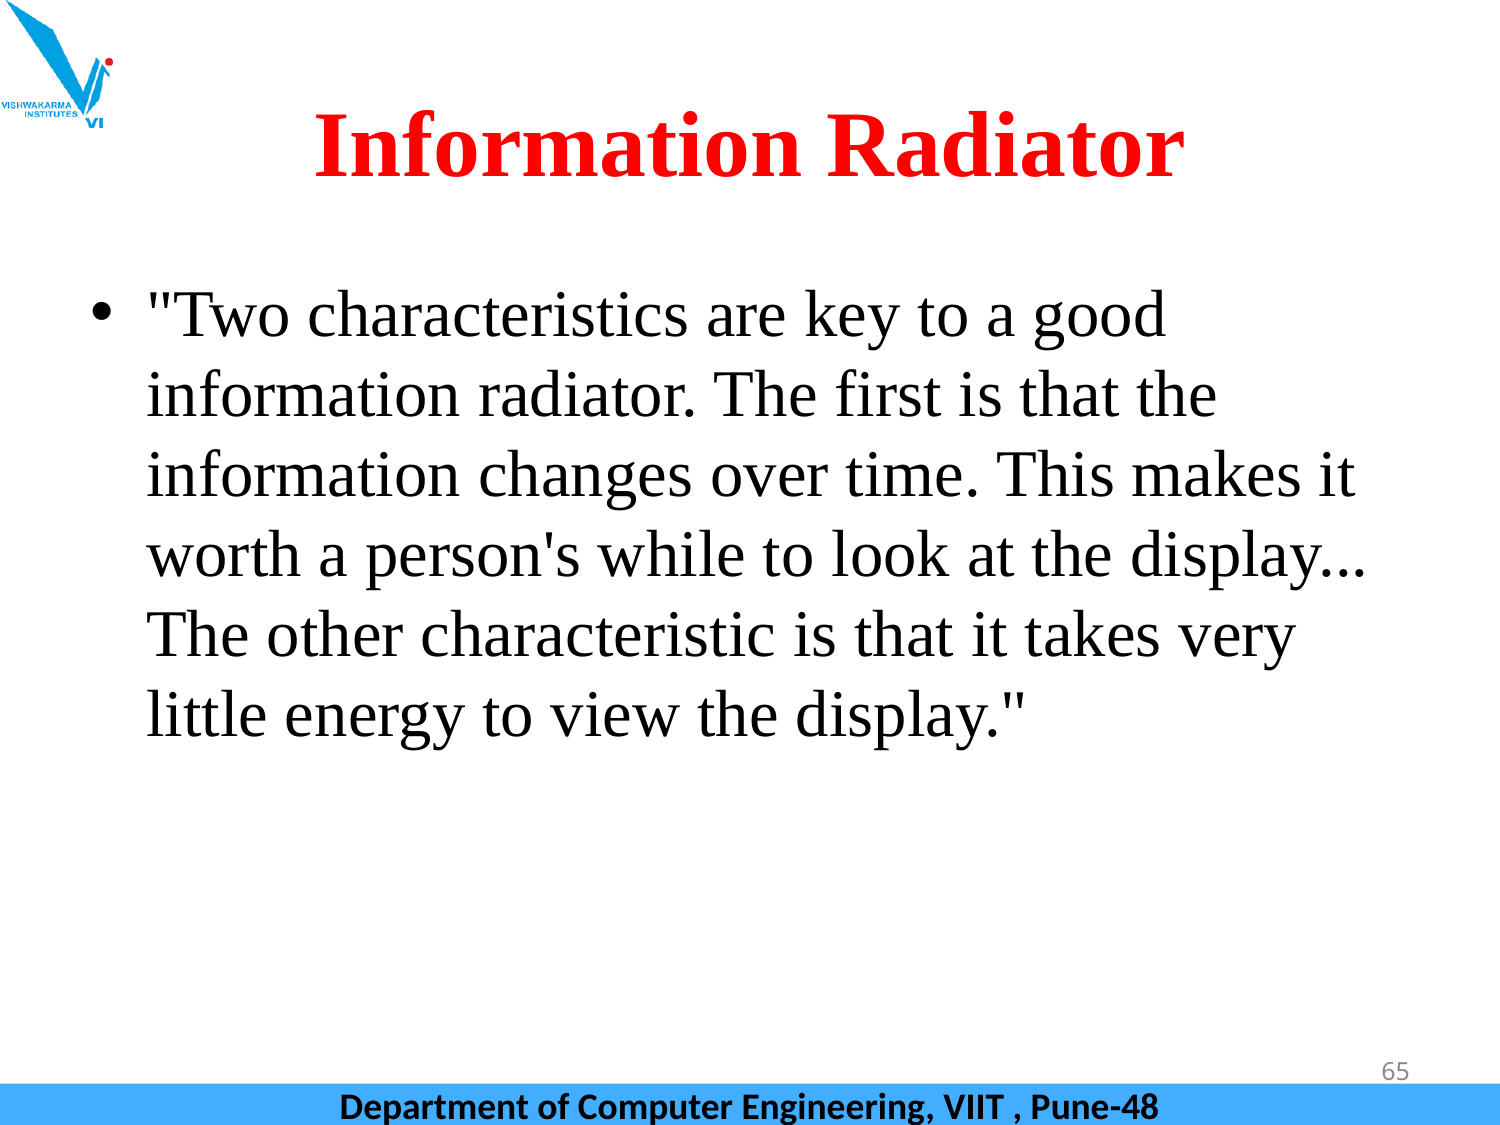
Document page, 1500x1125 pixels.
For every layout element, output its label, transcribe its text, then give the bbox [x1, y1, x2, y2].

list "Two characteristics are key to a good information radiator. The first is that the information changes over time. This makes it worth a person's while to look at the display... The other characteristic is that it takes very little energy to view the display." [75, 262, 1425, 1005]
title Information Radiator [75, 45, 1425, 233]
text_box Department of Computer Engineering, VIIT , Pune-48 [0, 1082, 1500, 1125]
slide_number 65 [1074, 1042, 1425, 1082]
picture [0, 0, 121, 135]
